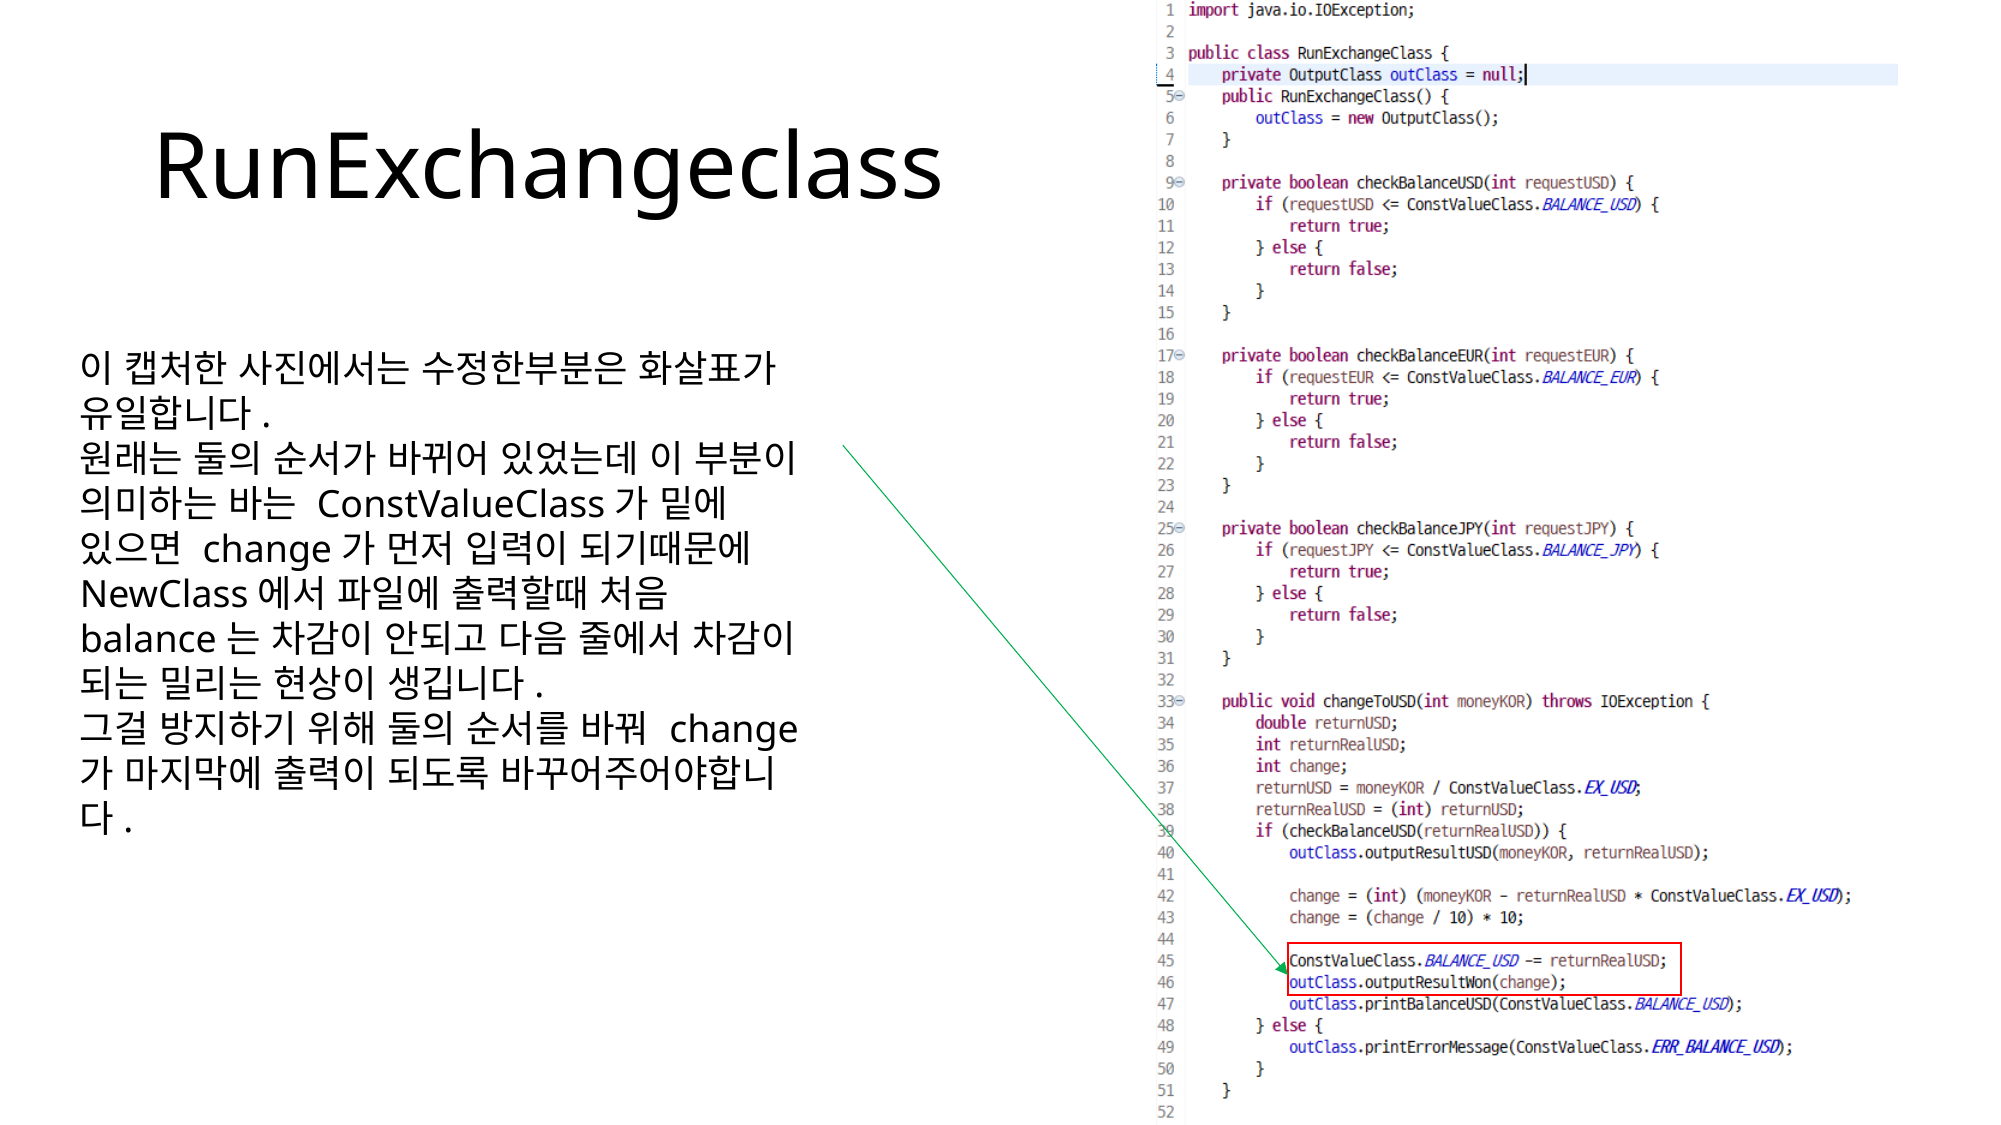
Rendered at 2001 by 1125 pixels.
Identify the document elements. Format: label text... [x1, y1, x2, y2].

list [1155, 0, 1898, 1125]
title RunExchangeclass [137, 59, 1155, 278]
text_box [842, 445, 1288, 975]
text_box 이 캡처한 사진에서는 수정한부분은 화살표가 유일합니다. 원래는 둘의 순서가 바뀌어 있었는데 이 부분이 의미하는 바는 ConstValueClass가 밑에 있으면 change가 먼저 입력이 되기때문에 NewClass에서 파일에 출력할때 처음 balance는 차감이 안되고 다음 줄에서 차감이 되는 밀리는 현상이 생깁니다. 그걸 방지하기 위해 둘의 순서를 바꿔 change가 마지막에 출력이 되도록 바꾸어주어야합니다. [65, 337, 835, 847]
